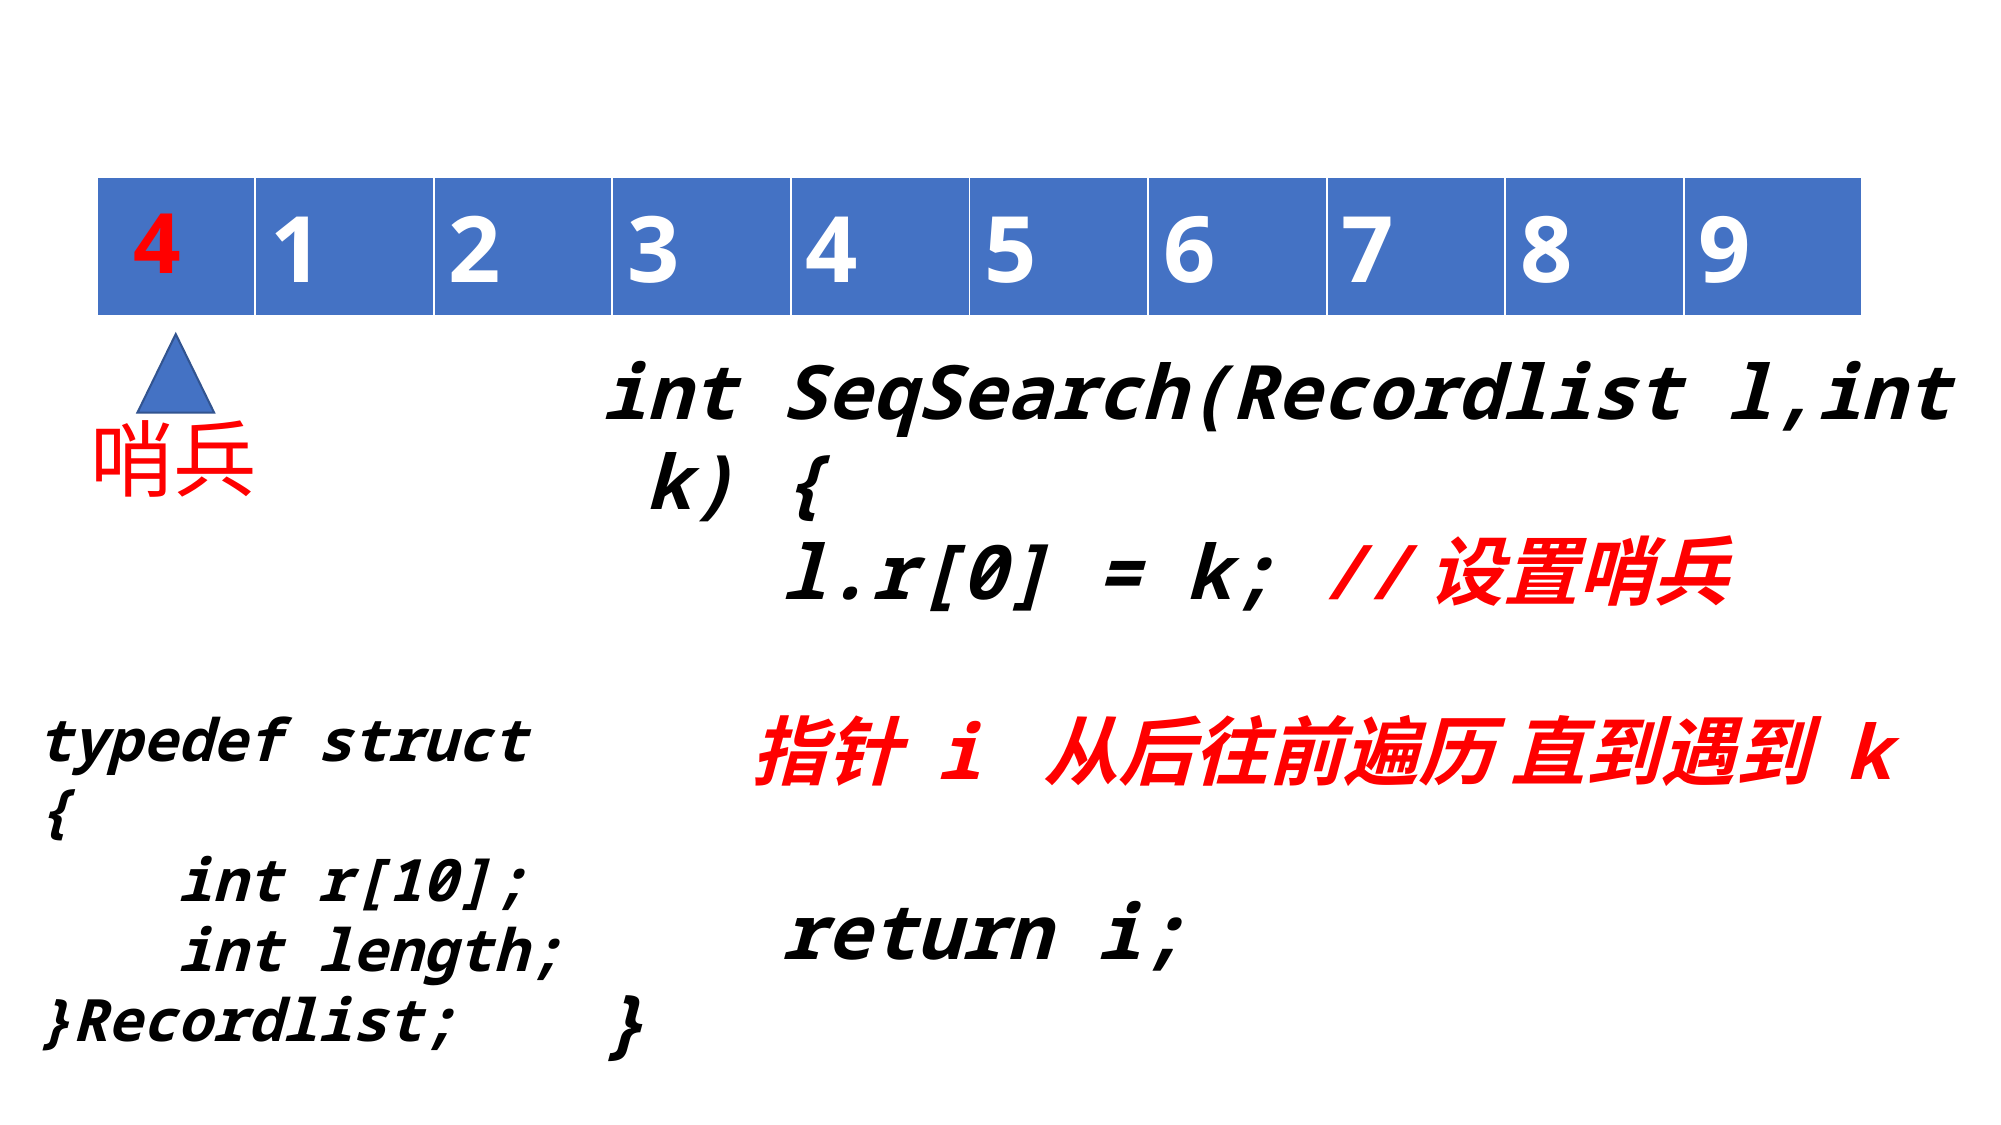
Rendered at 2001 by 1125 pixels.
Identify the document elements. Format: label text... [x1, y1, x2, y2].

table_header 6 [1149, 178, 1326, 315]
text_box typedef struct { int r[10]; int length; }Recordlist; [23, 696, 587, 1125]
table_header 1 [256, 178, 433, 315]
table_header 4 [792, 178, 969, 315]
table_header 9 [1685, 178, 1861, 315]
text_box int SeqSearch(Recordlist l,int k) { l.r[0] = k; //设置哨兵 指针 i 从后往前遍历 直到遇到 k return i; } [586, 337, 1991, 1118]
table_header 8 [1506, 178, 1683, 315]
table_header 7 [1328, 178, 1504, 315]
table_header 2 [435, 178, 611, 315]
table_header 5 [970, 178, 1147, 315]
text_box 哨兵 [75, 400, 334, 515]
table_header 4 [98, 178, 254, 315]
text_box [142, 331, 210, 400]
table_header 3 [613, 178, 790, 315]
